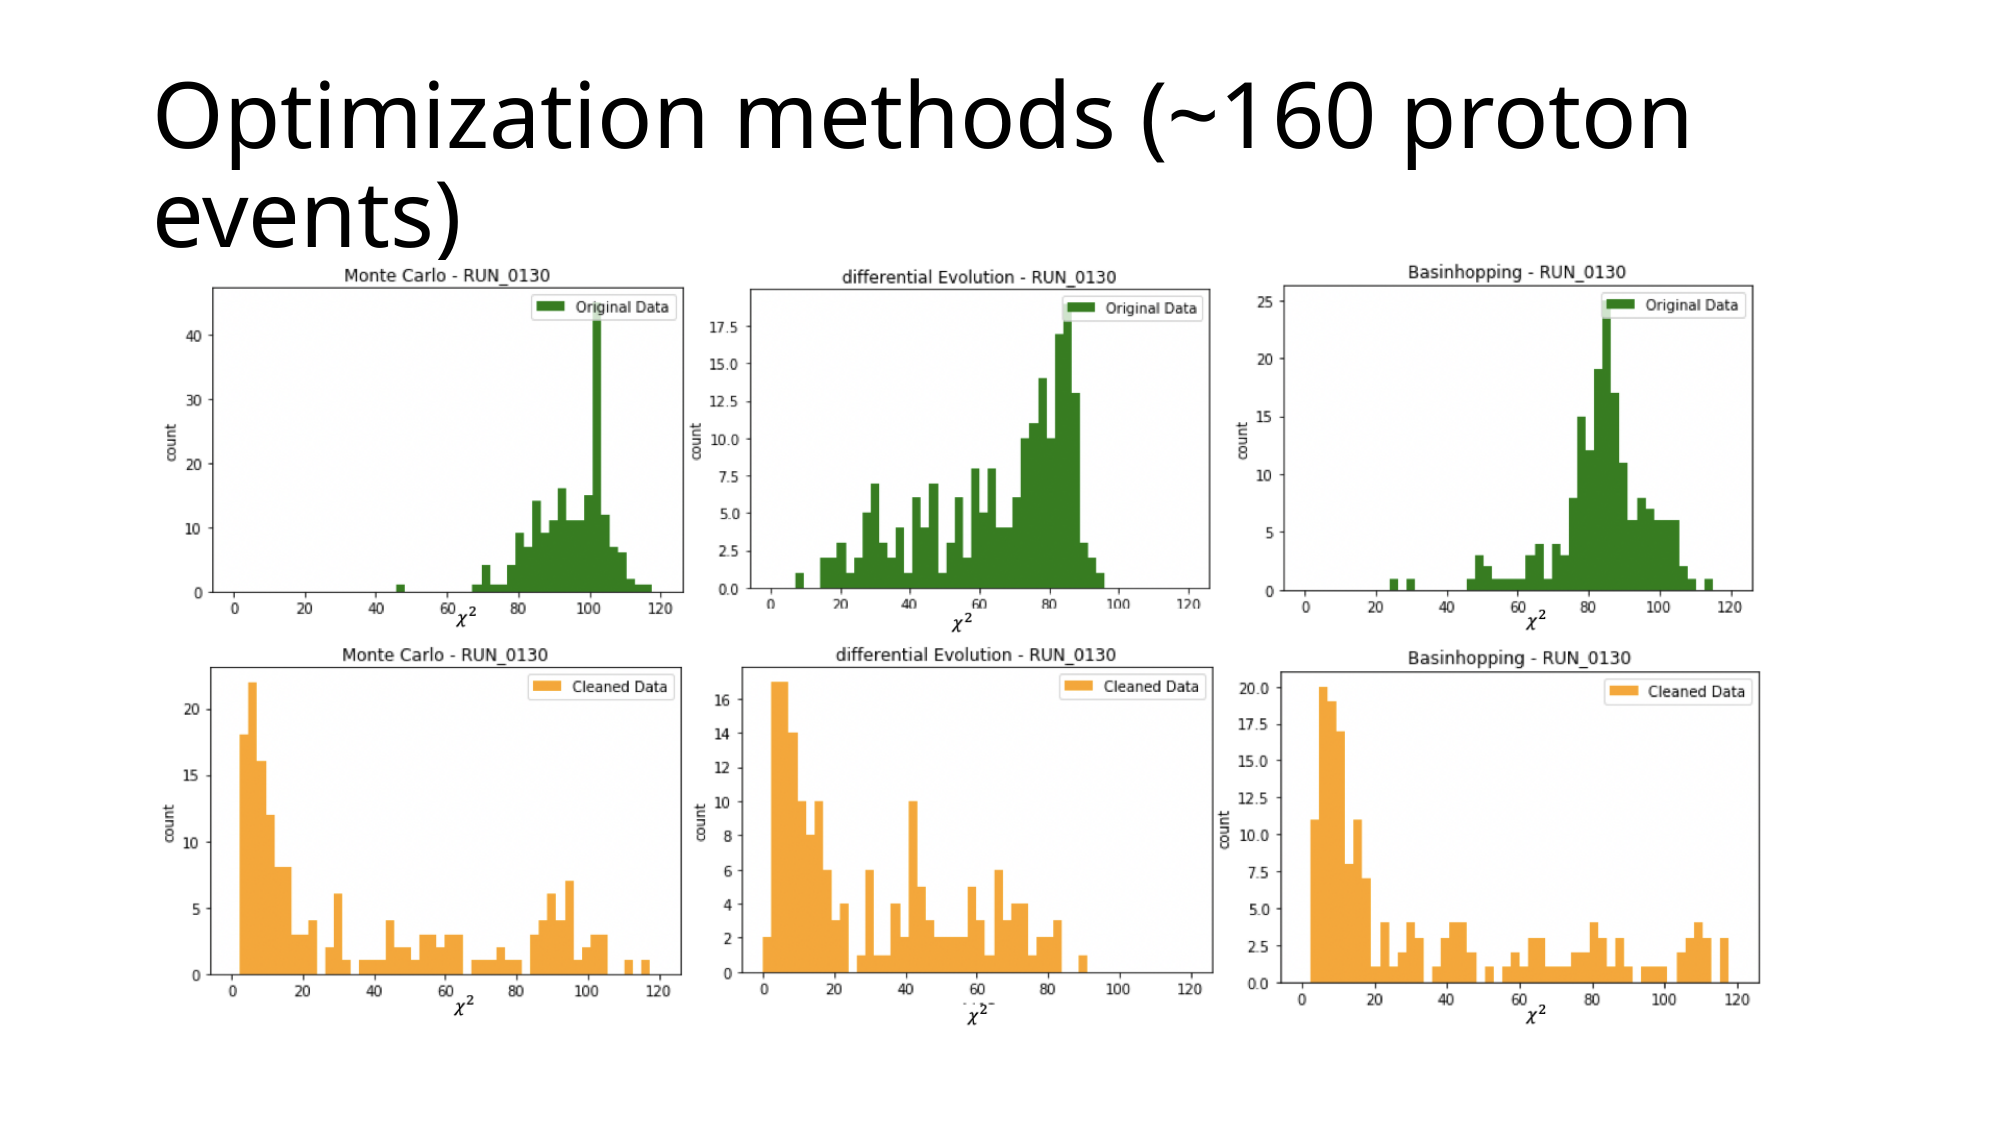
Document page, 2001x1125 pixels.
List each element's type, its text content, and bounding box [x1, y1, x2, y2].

title Optimization methods (~160 proton events) [137, 59, 1863, 278]
picture [137, 260, 1790, 1039]
